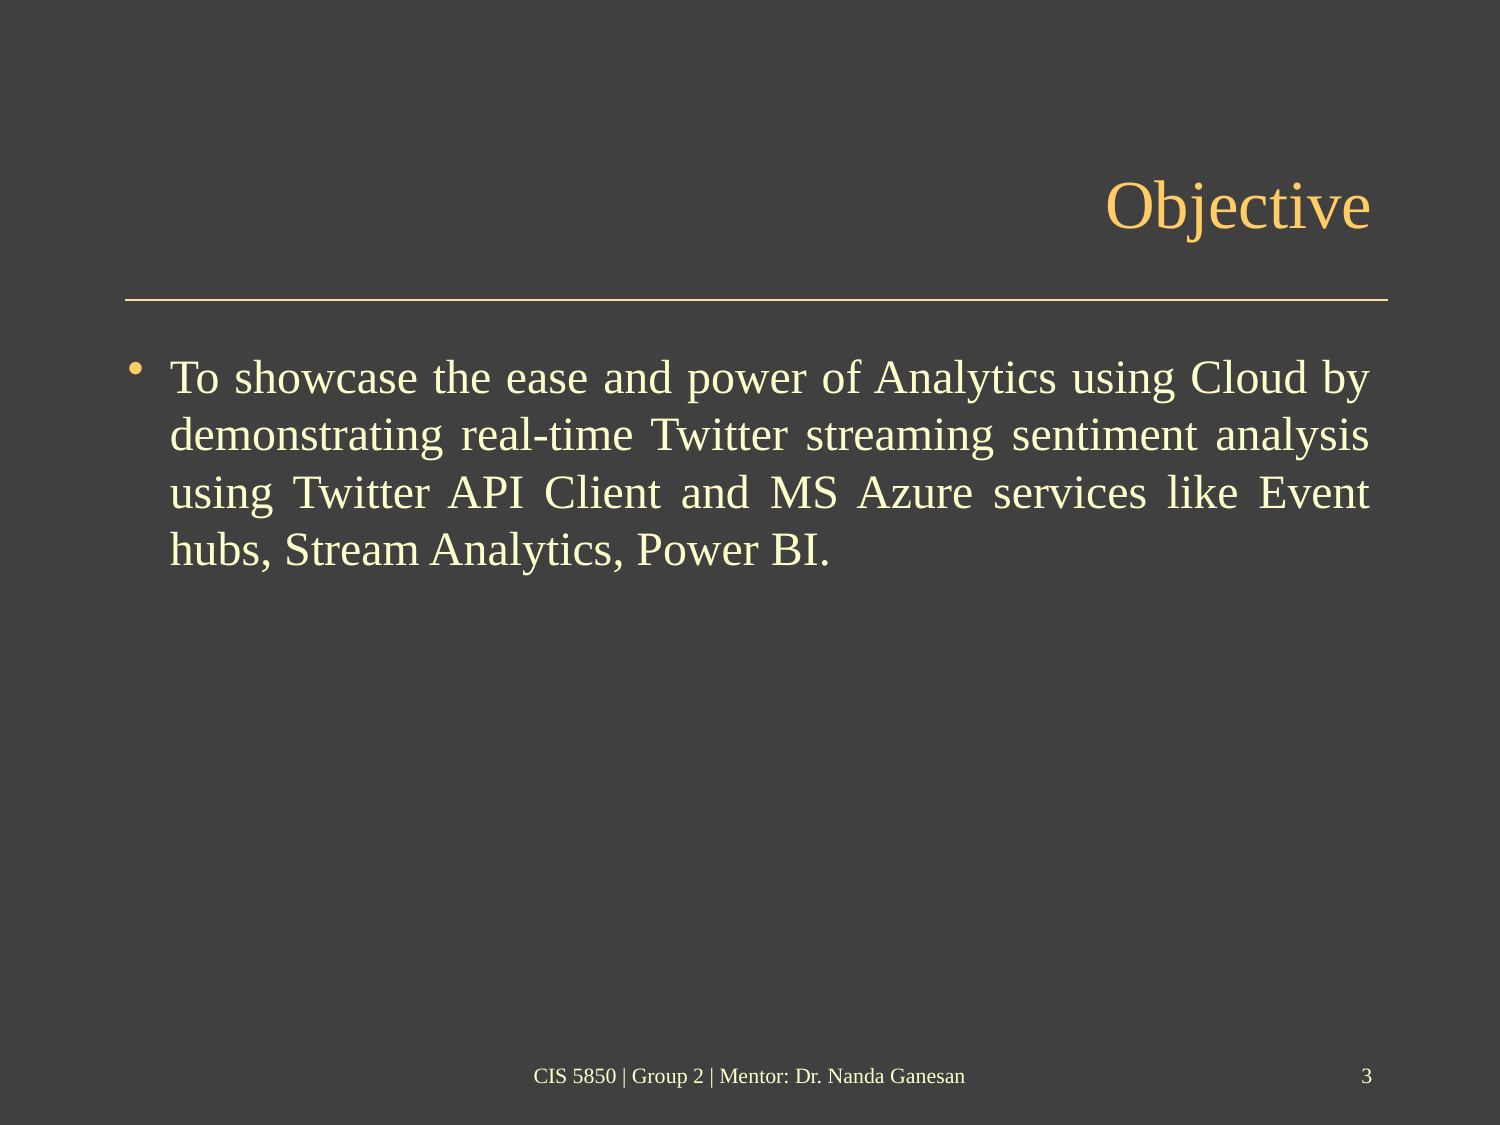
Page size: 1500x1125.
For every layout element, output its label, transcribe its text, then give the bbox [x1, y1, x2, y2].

footer CIS 5850 | Group 2 | Mentor: Dr. Nanda Ganesan [512, 1037, 988, 1113]
slide_number 3 [1074, 1037, 1388, 1113]
title Objective [112, 62, 1388, 251]
list To showcase the ease and power of Analytics using Cloud by demonstrating real-time Twitter streaming sentiment analysis using Twitter API Client and MS Azure services like Event hubs, Stream Analytics, Power BI. [112, 337, 1388, 1013]
